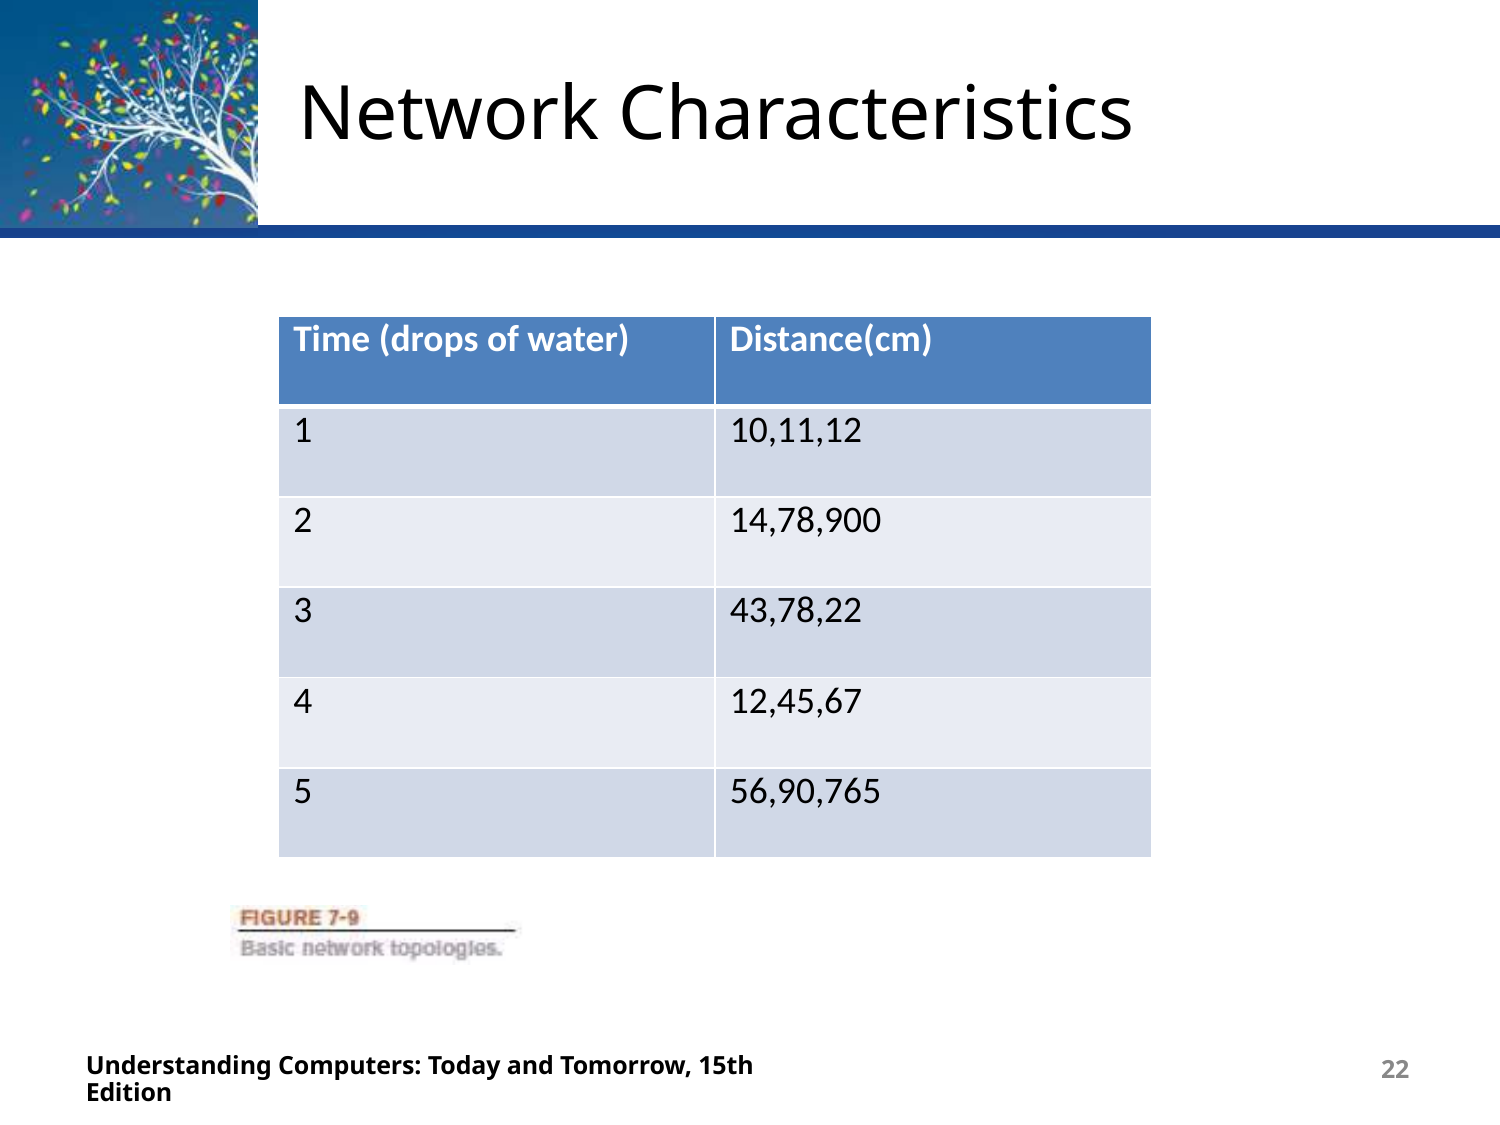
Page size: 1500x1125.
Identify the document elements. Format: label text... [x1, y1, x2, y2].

table_header Distance(cm) [716, 317, 1151, 404]
table_header Time (drops of water) [279, 317, 714, 404]
table_cell 1 [279, 409, 714, 496]
text_box [230, 905, 533, 965]
title Network Characteristics [196, 0, 1304, 253]
footer Understanding Computers: Today and Tomorrow, 15th Edition [83, 1052, 821, 1125]
table_cell 5 [279, 769, 714, 857]
table_cell 10,11,12 [716, 409, 1151, 496]
table_cell 56,90,765 [716, 769, 1151, 857]
slide_number 22 [1376, 1059, 1415, 1125]
table_cell 12,45,67 [716, 678, 1151, 767]
table_cell 14,78,900 [716, 498, 1151, 586]
picture [1304, 225, 1500, 238]
table_cell 4 [279, 678, 714, 767]
table_cell 2 [279, 498, 714, 586]
table_cell 43,78,22 [716, 588, 1151, 677]
table_cell 3 [279, 588, 714, 677]
picture [0, 0, 258, 464]
